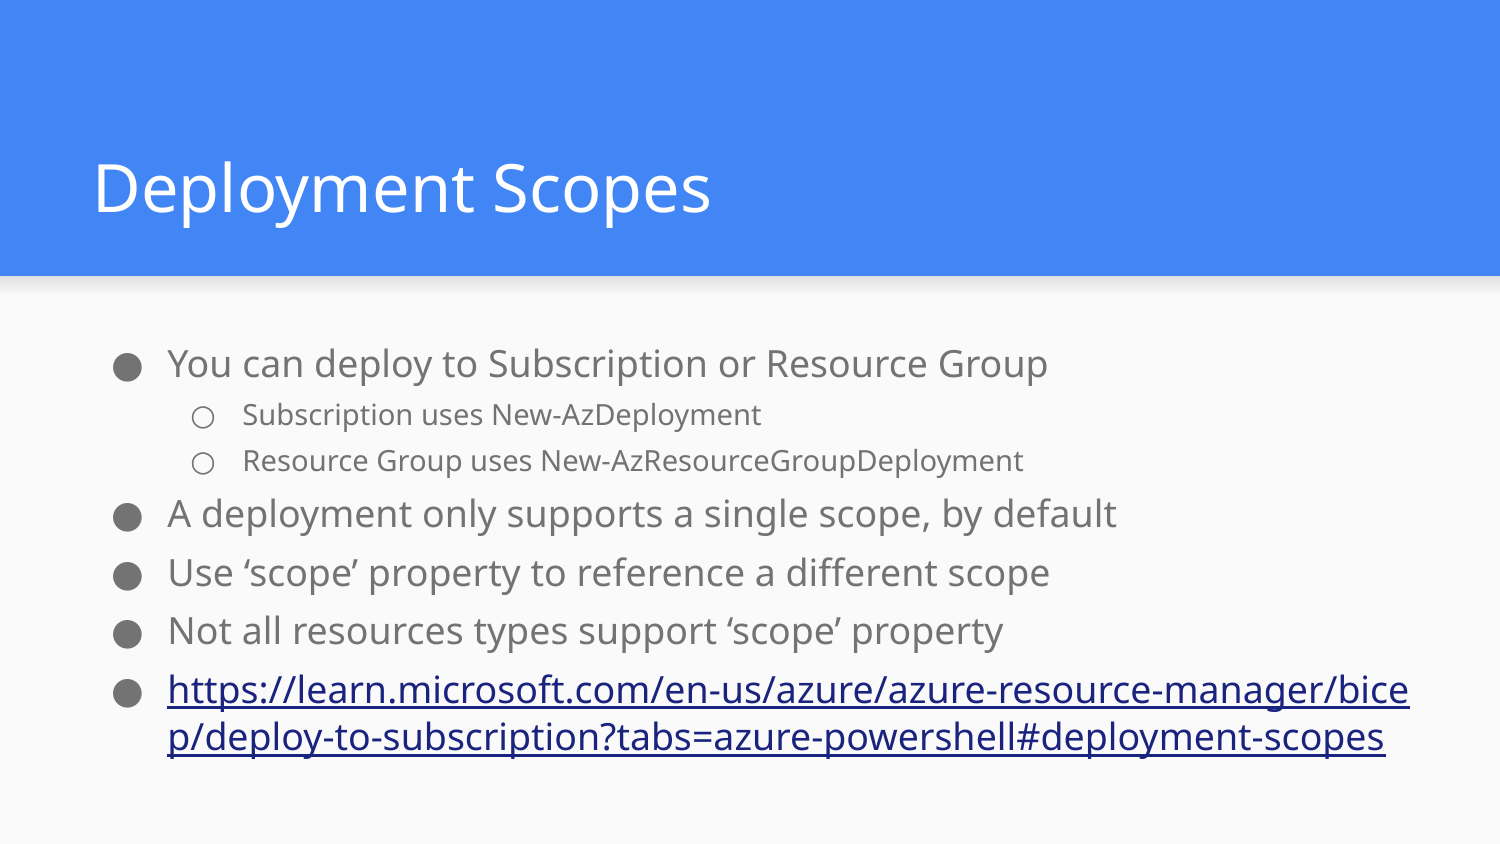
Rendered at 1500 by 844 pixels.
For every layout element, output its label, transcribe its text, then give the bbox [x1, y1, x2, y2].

title Deployment Scopes [77, 121, 1427, 248]
list You can deploy to Subscription or Resource Group Subscription uses New-AzDeployment Resource Group uses New-AzResourceGroupDeployment A deployment only supports a single scope, by default Use ‘scope’ property to reference a different scope Not all resources types support ‘scope’ property https://learn.microsoft.com/en-us/azure/azure-resource-manager/bicep/deploy-to-subscription?tabs=azure-powershell#deployment-scopes [77, 314, 1427, 760]
